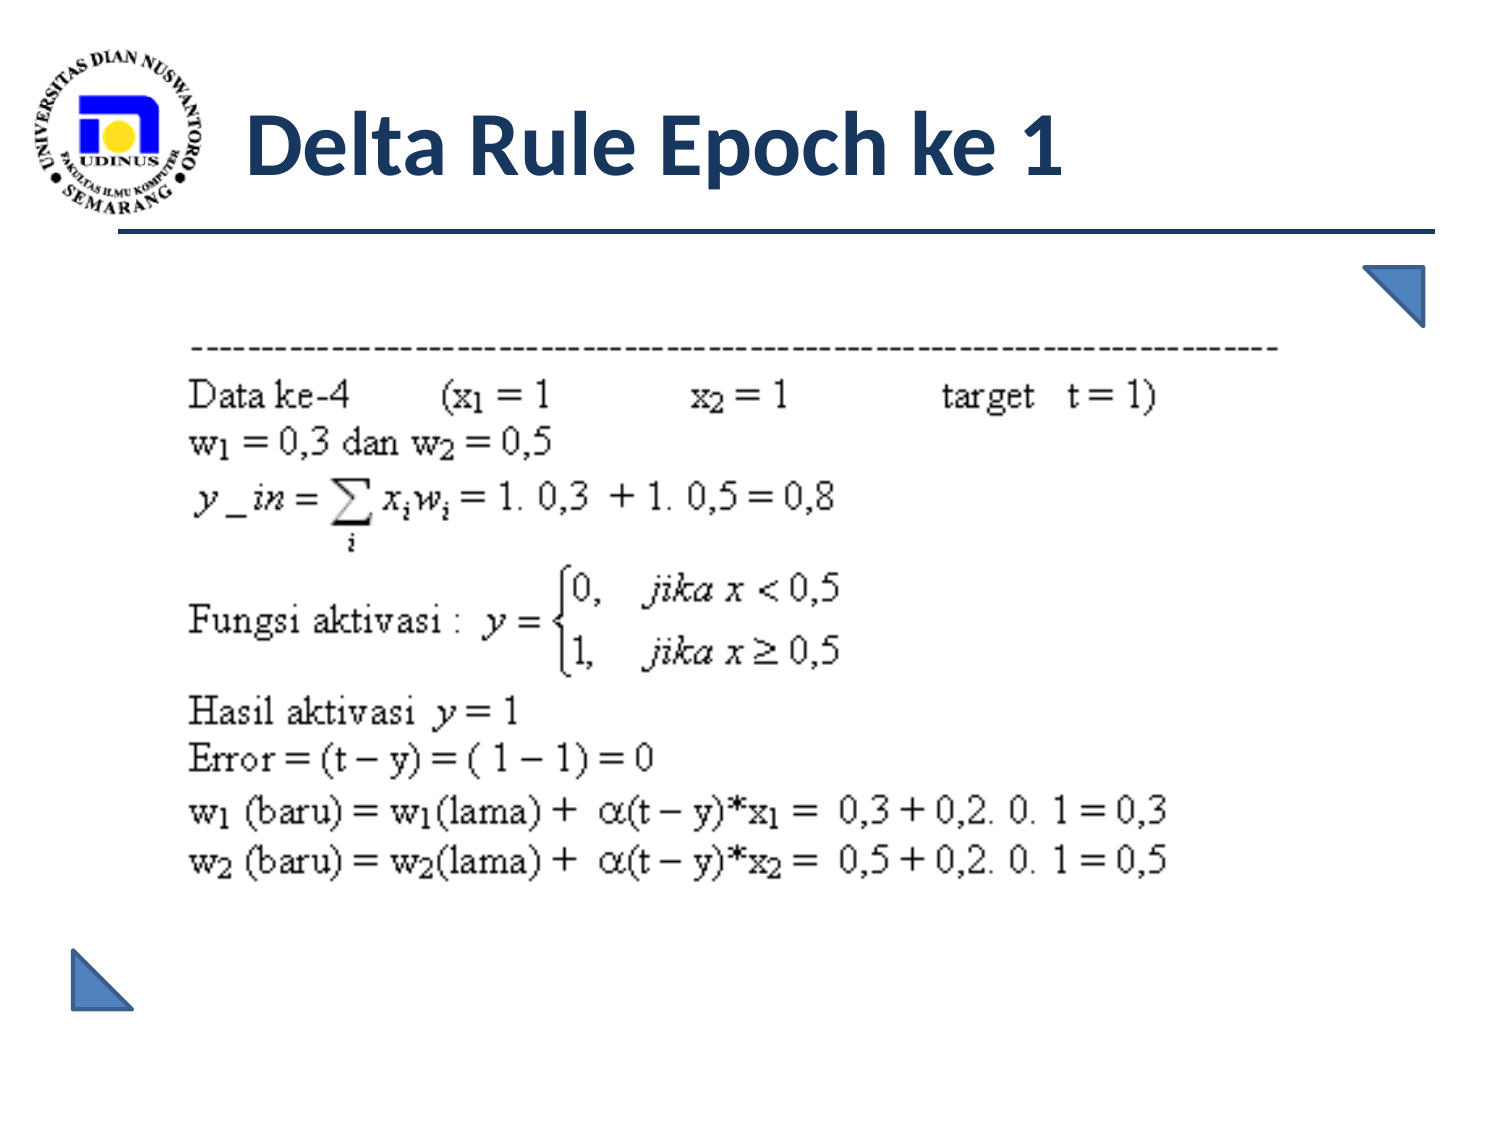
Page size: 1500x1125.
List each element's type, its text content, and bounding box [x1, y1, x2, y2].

title Delta Rule Epoch ke 1 [230, 45, 1425, 233]
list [182, 337, 1294, 895]
picture [17, 30, 219, 232]
